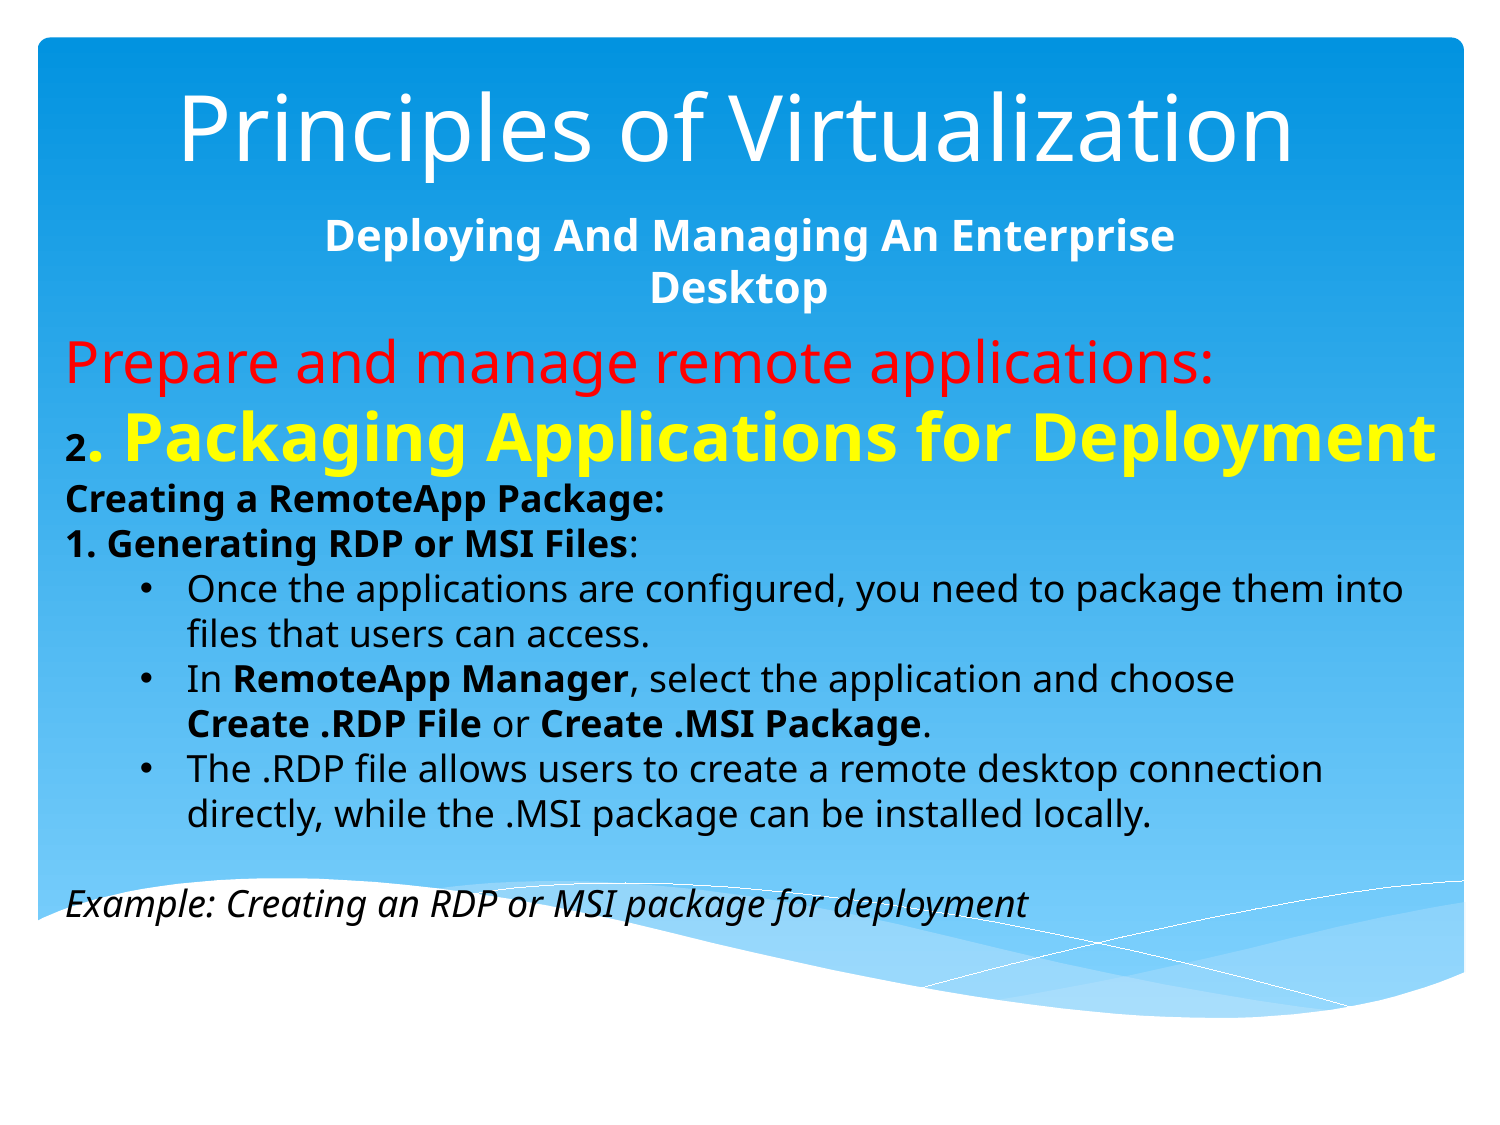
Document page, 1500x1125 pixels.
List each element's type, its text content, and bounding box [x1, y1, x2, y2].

subtitle Deploying And Managing An Enterprise Desktop [225, 200, 1275, 317]
title Principles of Virtualization [99, 50, 1375, 188]
text_box Prepare and manage remote applications: 2. Packaging Applications for Deployment Creating a RemoteApp Package: 1. Generating RDP or MSI Files: Once the applications are configured, you need to package them into files that users can access. In RemoteApp Manager, select the application and choose Create .RDP File or Create .MSI Package. The .RDP file allows users to create a remote desktop connection directly, while the .MSI package can be installed locally. Example: Creating an RDP or MSI package for deployment [49, 317, 1463, 933]
